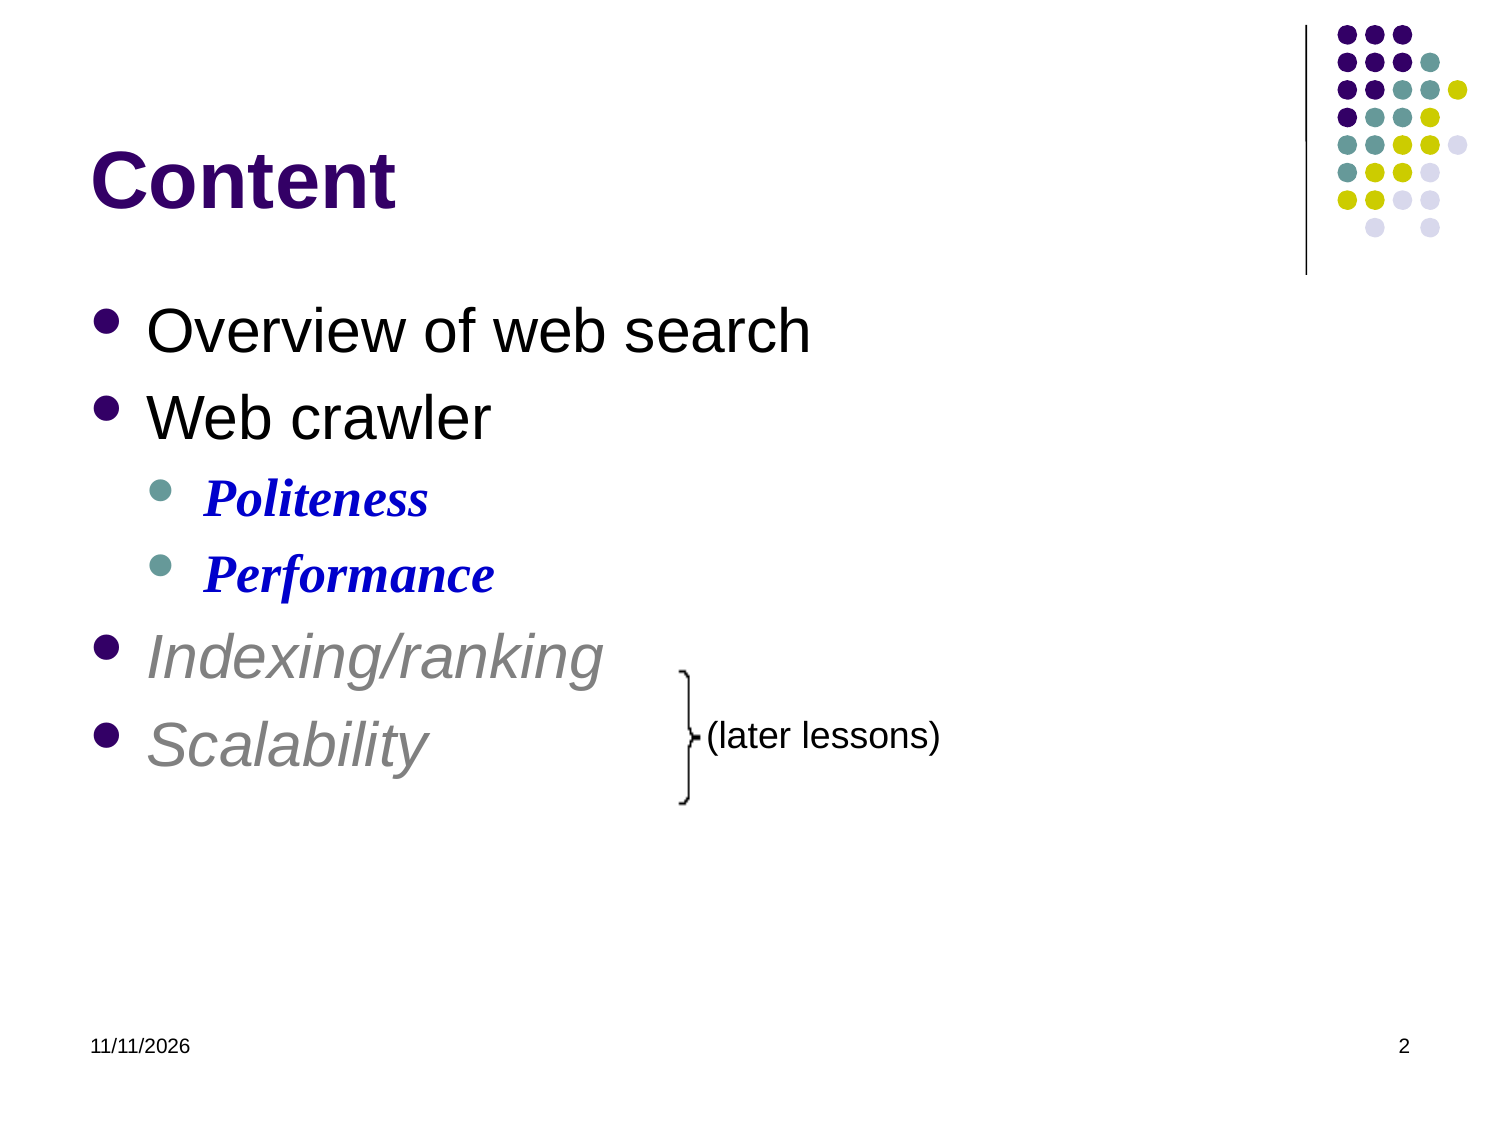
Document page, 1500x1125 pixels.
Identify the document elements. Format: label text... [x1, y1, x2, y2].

title Content [75, 20, 1313, 233]
text_box (later lessons) [719, 704, 956, 764]
list Overview of web search Web crawler Politeness Performance Indexing/ranking Scalability [75, 282, 1425, 1006]
slide_number 2 [1074, 1025, 1425, 1100]
picture [665, 656, 715, 823]
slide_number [75, 1025, 425, 1100]
